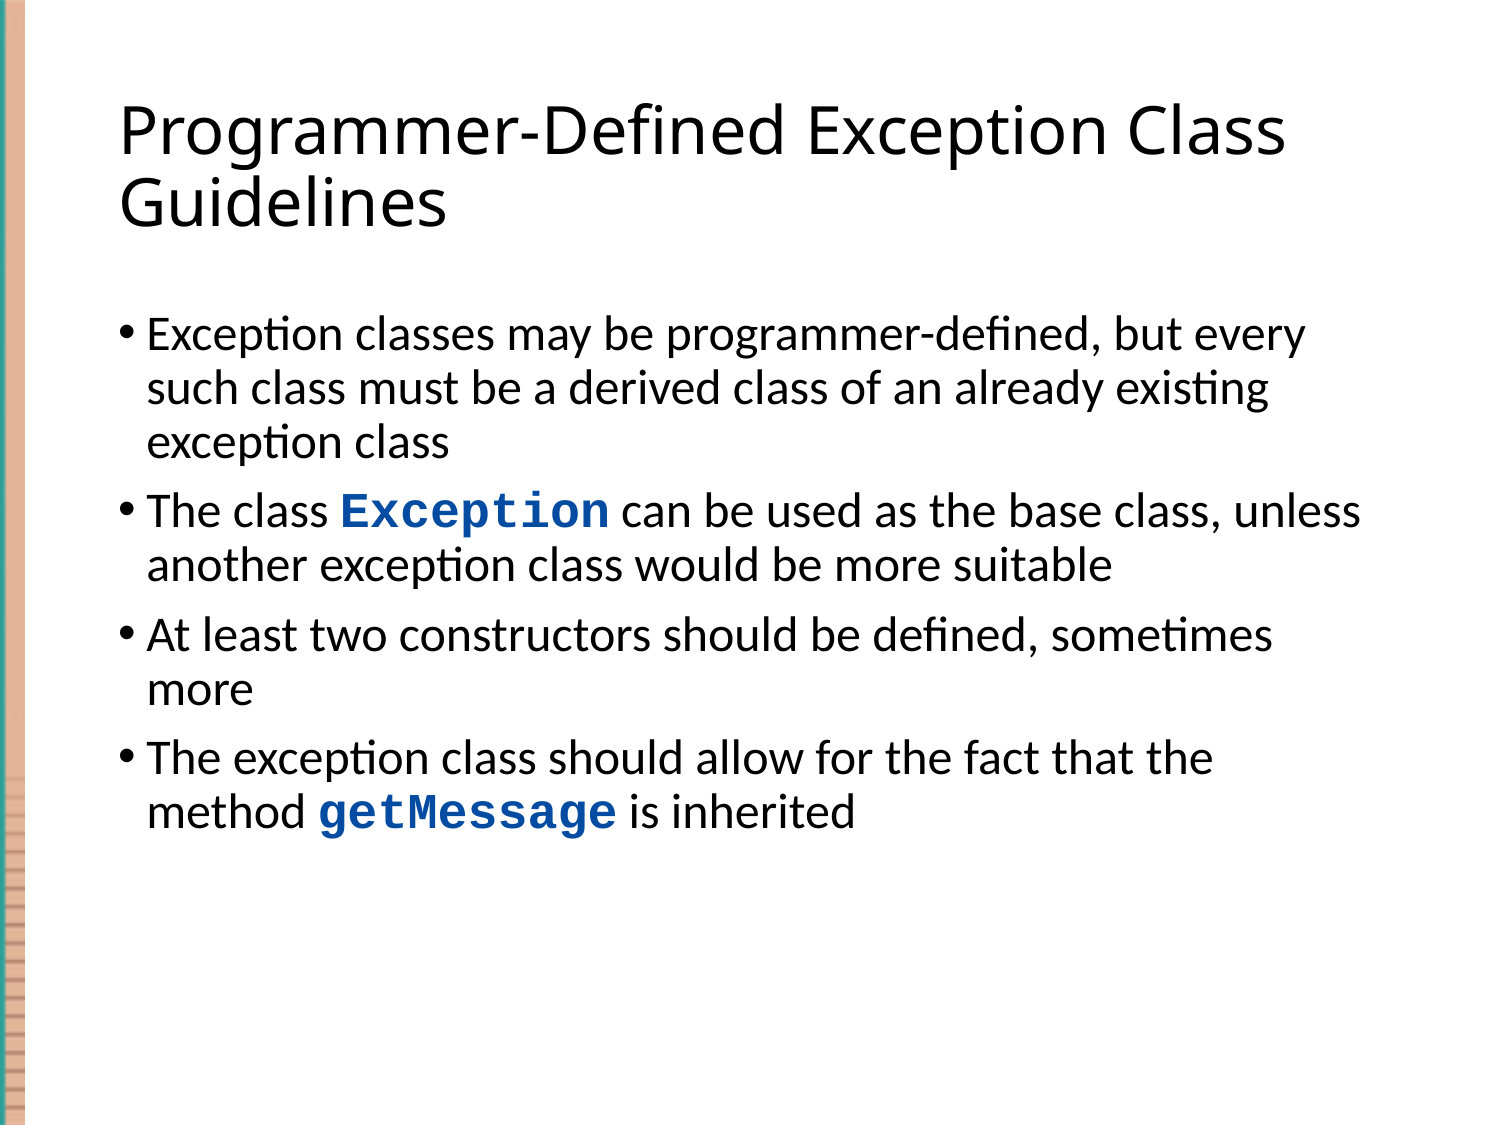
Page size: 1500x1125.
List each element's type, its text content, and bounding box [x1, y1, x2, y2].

title Programmer-Defined Exception Class Guidelines [103, 59, 1397, 278]
list Exception classes may be programmer-defined, but every such class must be a derived class of an already existing exception class The class Exception can be used as the base class, unless another exception class would be more suitable At least two constructors should be defined, sometimes more The exception class should allow for the fact that the method getMessage is inherited [103, 299, 1397, 1014]
picture [0, 0, 25, 1125]
